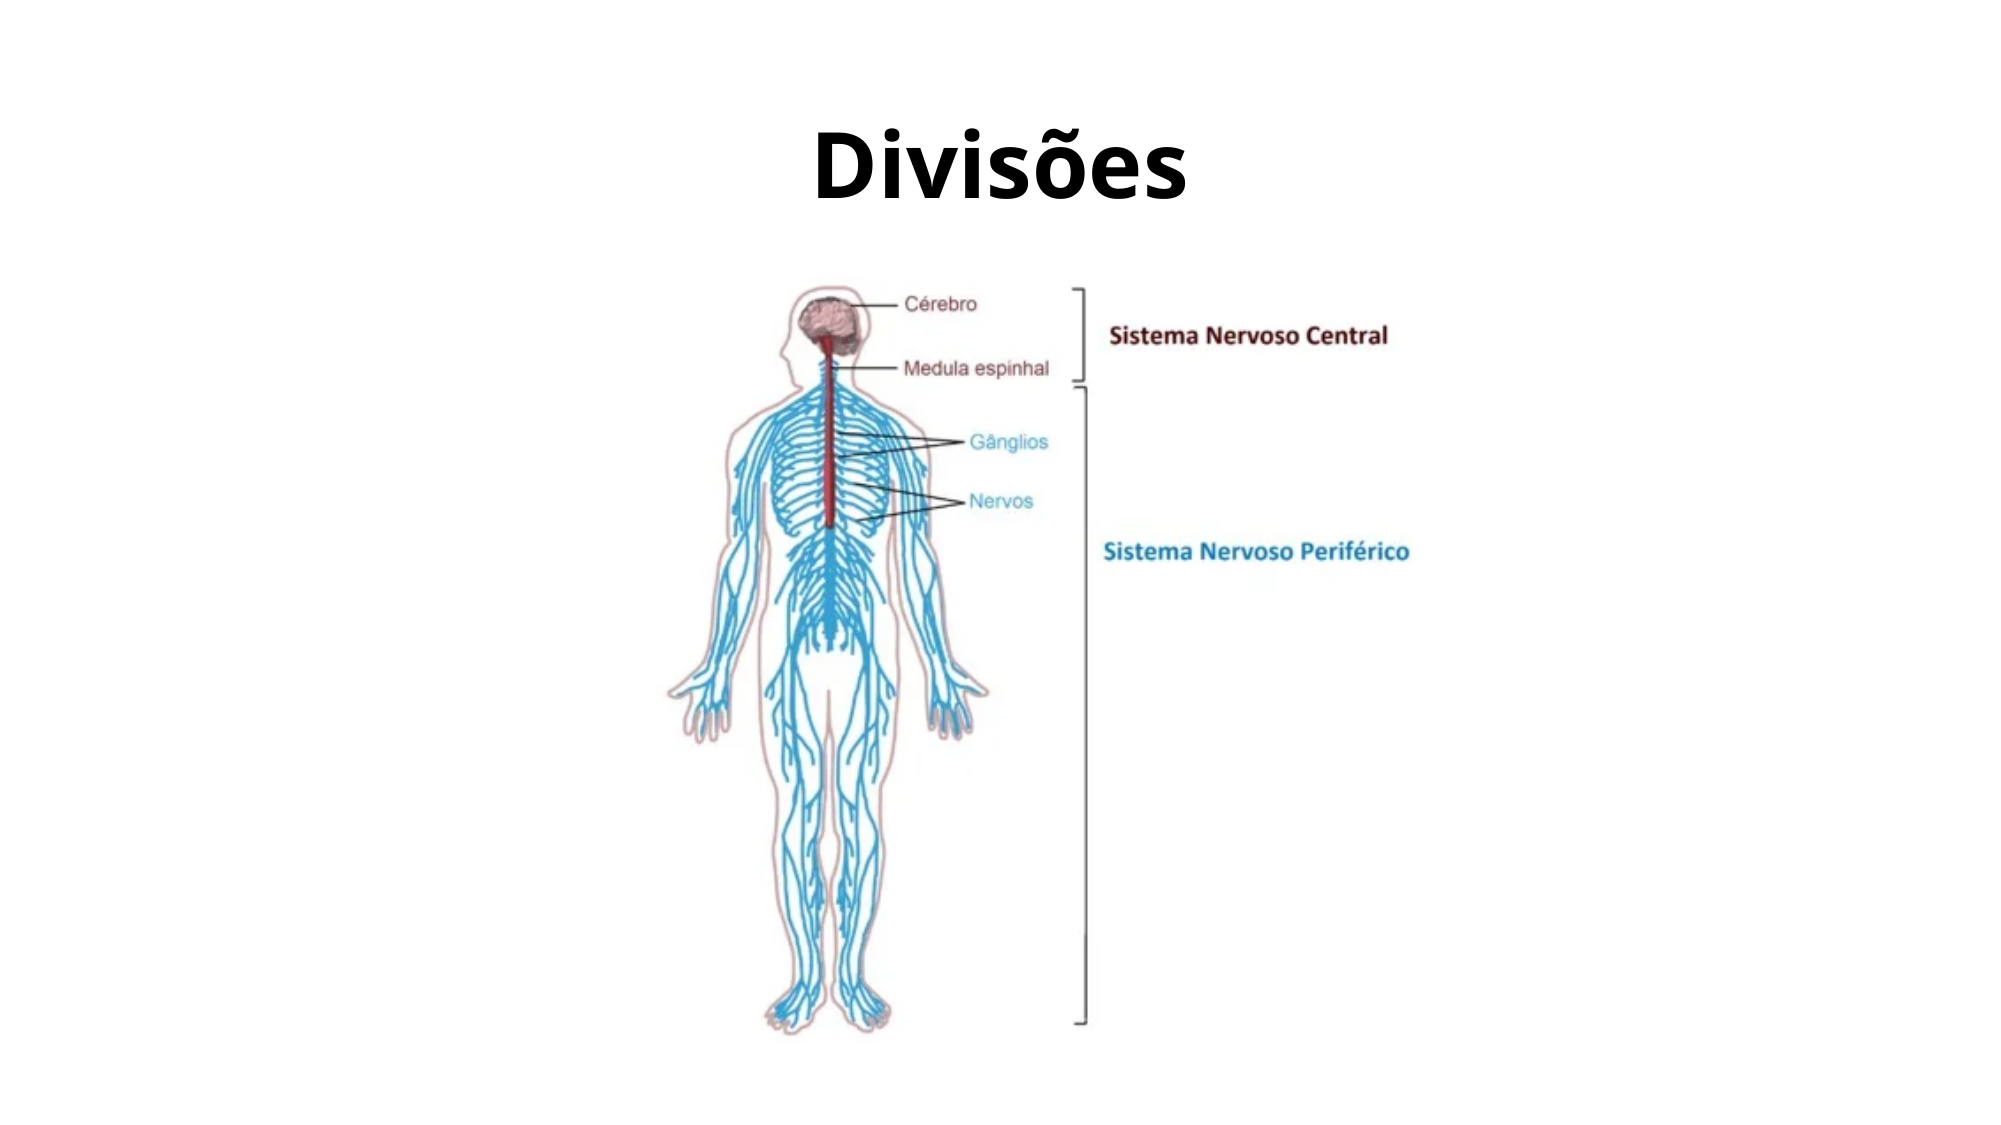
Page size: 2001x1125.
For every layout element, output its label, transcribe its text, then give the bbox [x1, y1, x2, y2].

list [476, 277, 1415, 1043]
title Divisões [137, 59, 1863, 278]
